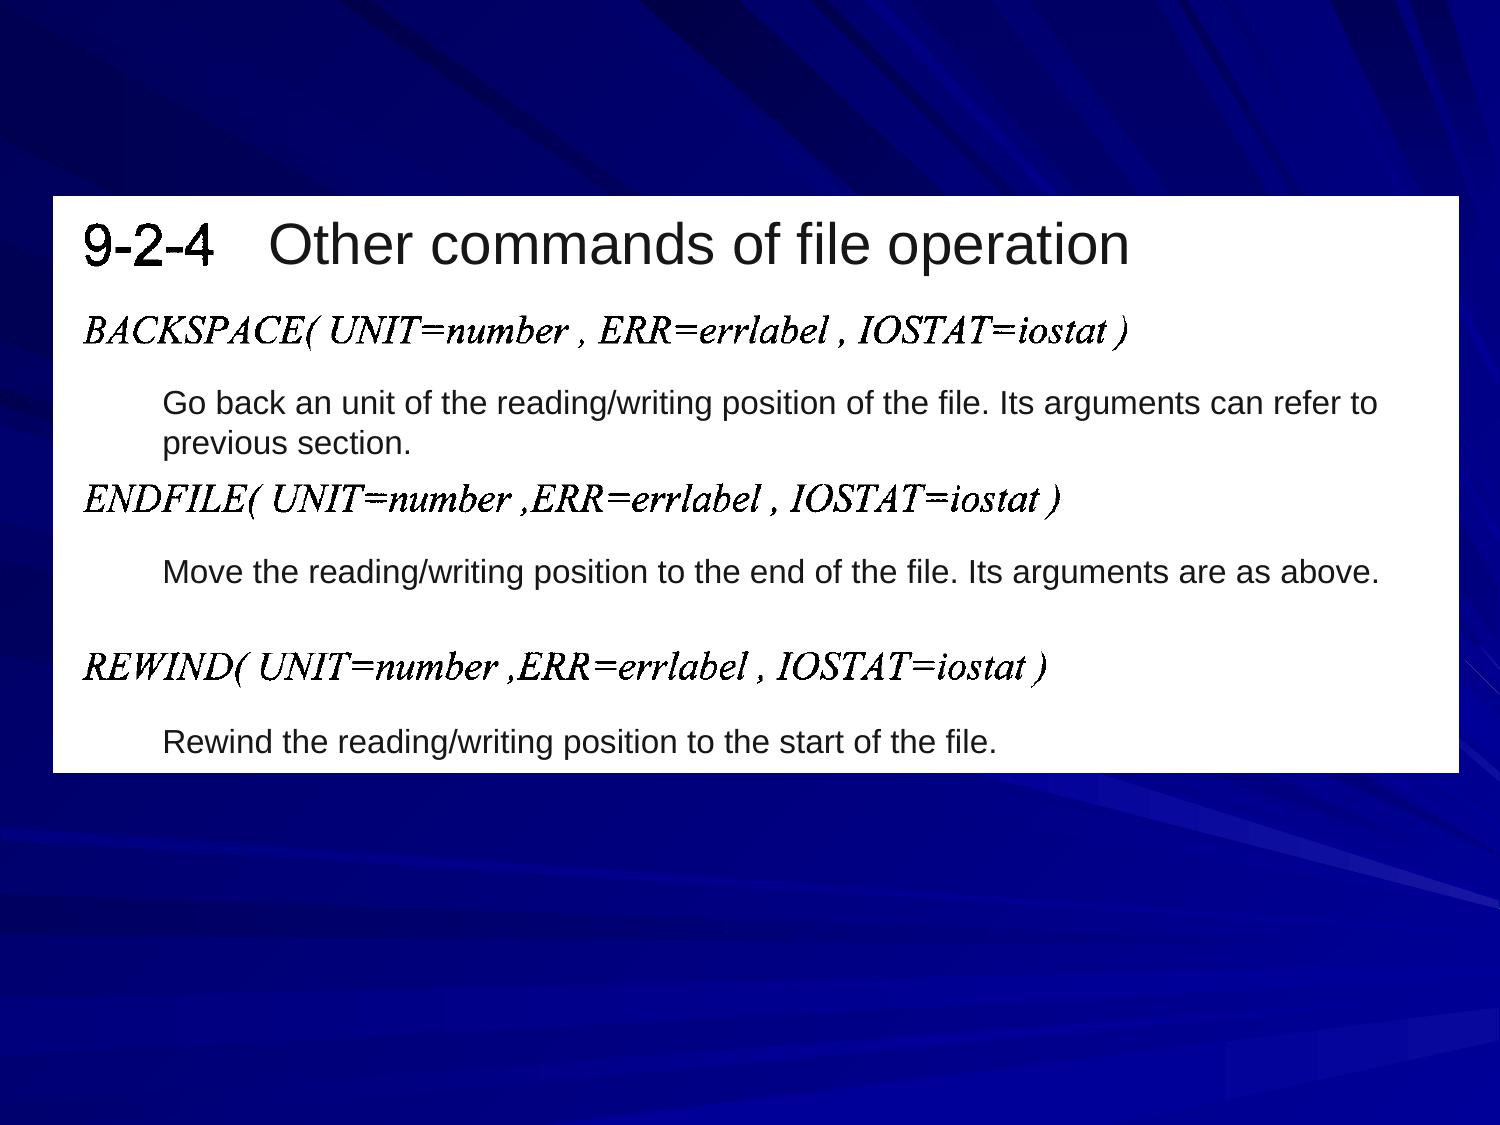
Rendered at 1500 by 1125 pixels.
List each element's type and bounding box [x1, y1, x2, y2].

picture [53, 196, 1459, 773]
